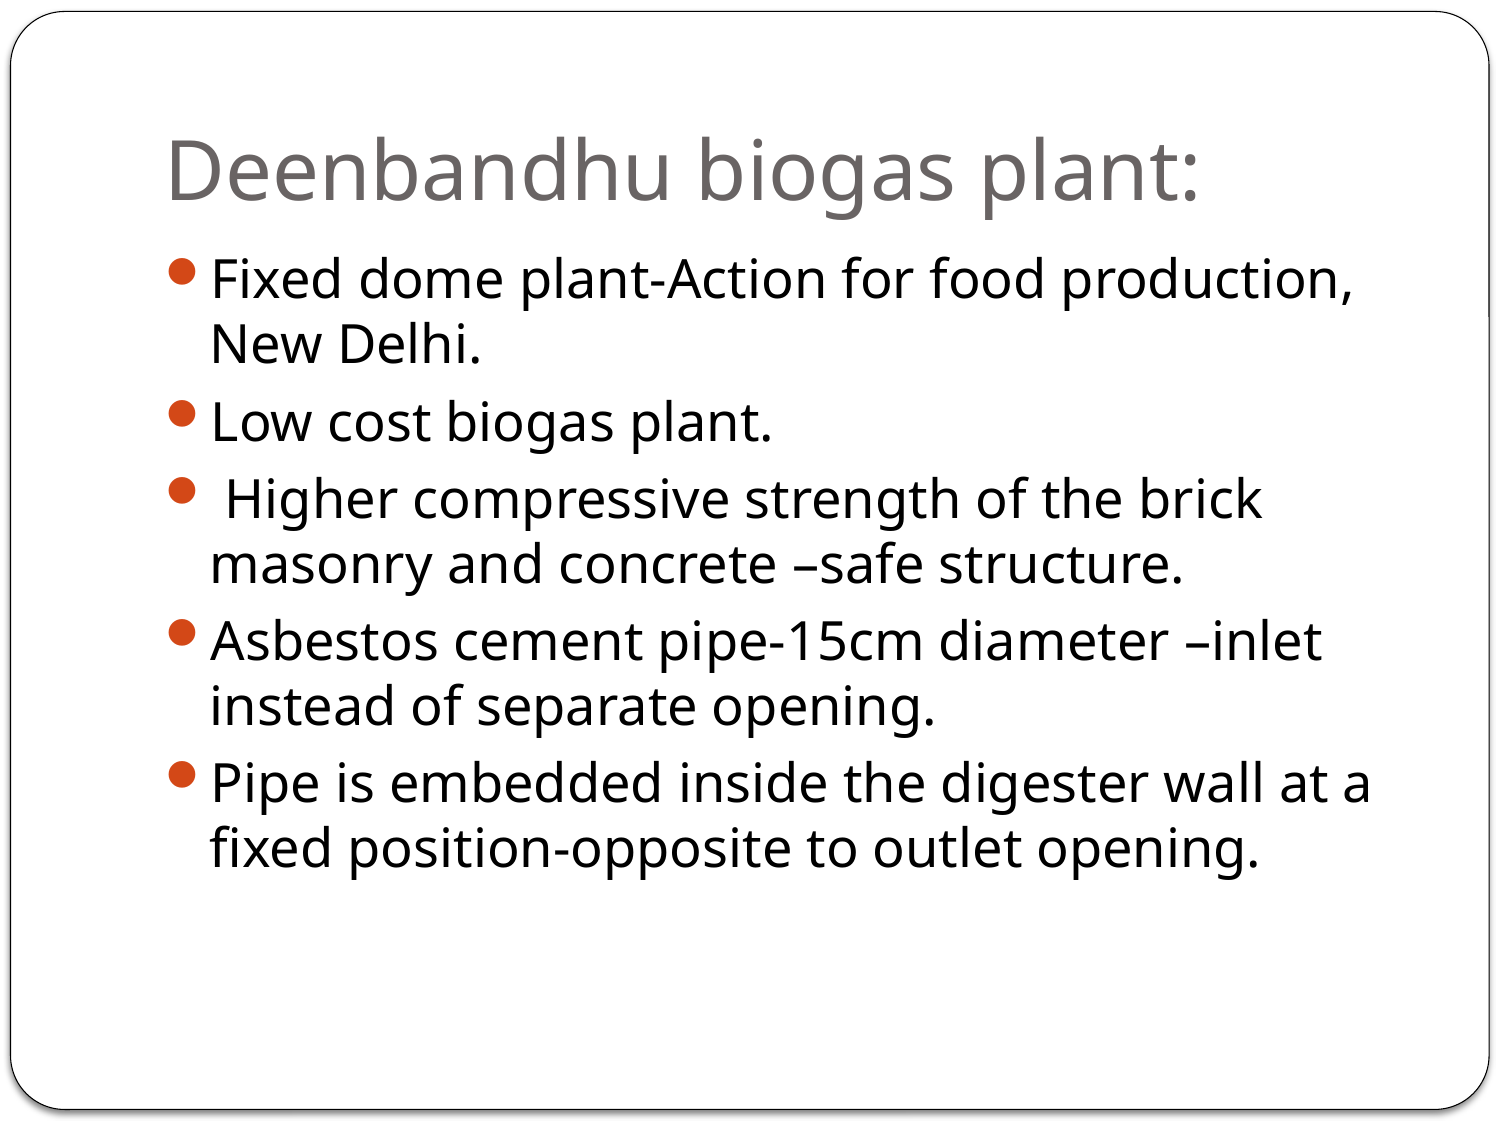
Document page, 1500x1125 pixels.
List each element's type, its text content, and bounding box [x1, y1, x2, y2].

list Fixed dome plant-Action for food production, New Delhi. Low cost biogas plant. Higher compressive strength of the brick masonry and concrete –safe structure. Asbestos cement pipe-15cm diameter –inlet instead of separate opening. Pipe is embedded inside the digester wall at a fixed position-opposite to outlet opening. [150, 237, 1425, 988]
title Deenbandhu biogas plant: [150, 45, 1425, 233]
